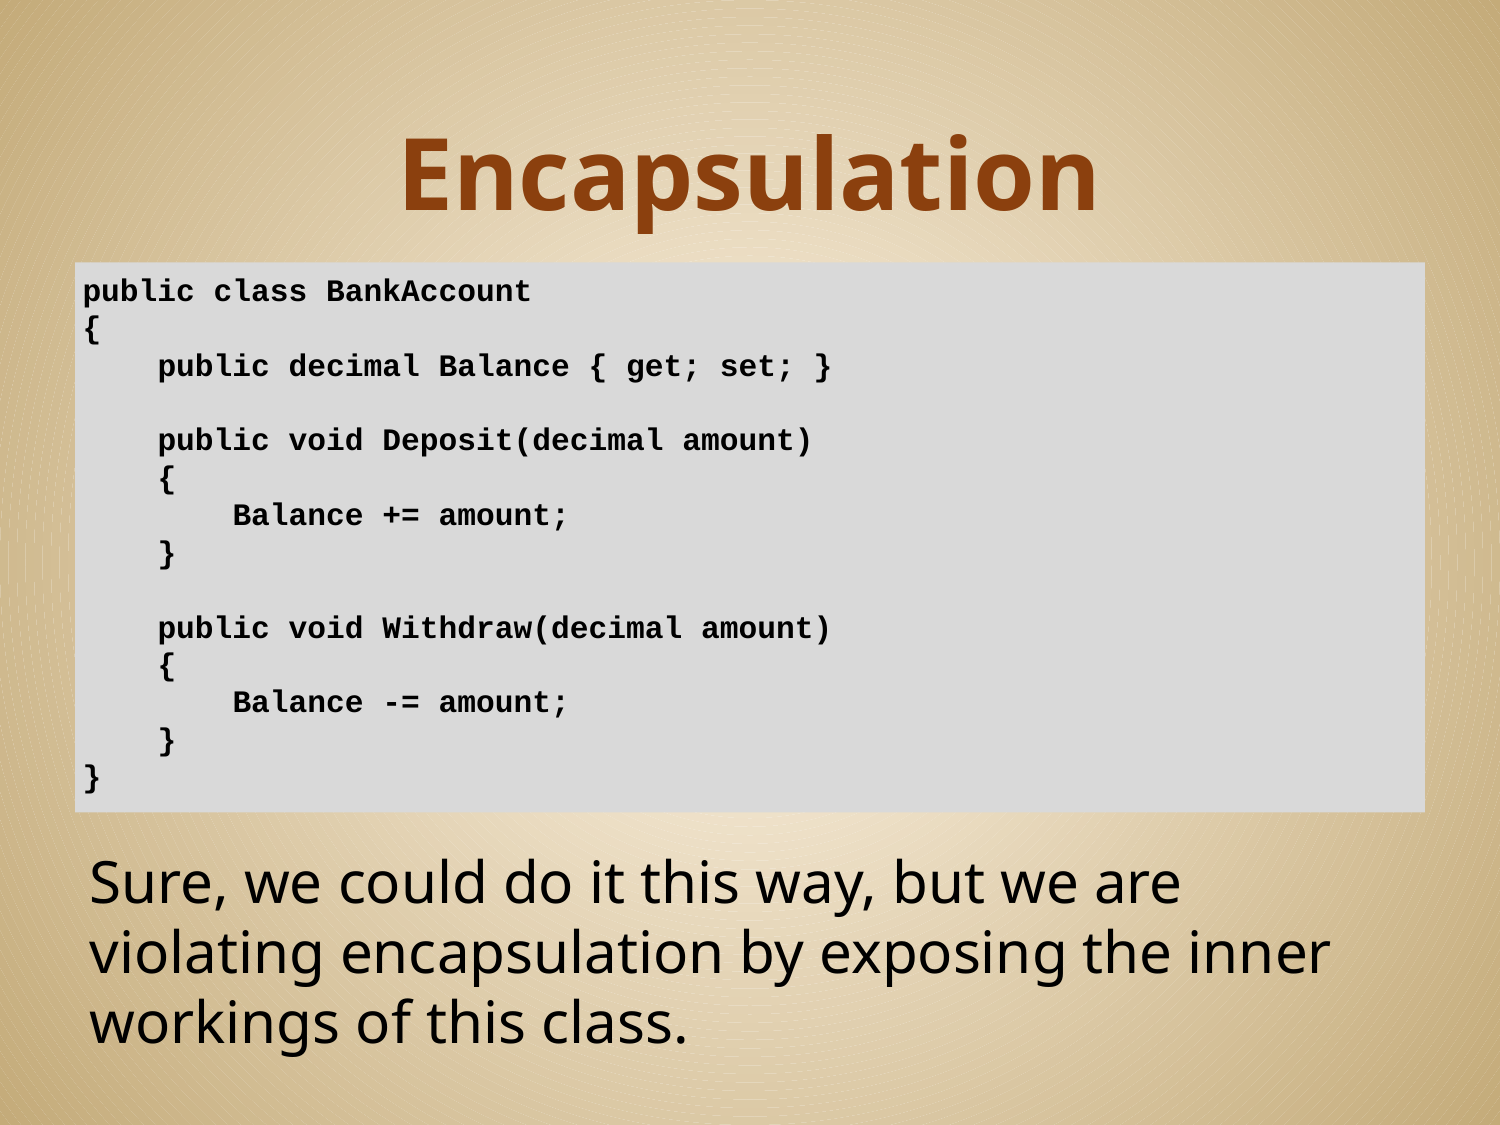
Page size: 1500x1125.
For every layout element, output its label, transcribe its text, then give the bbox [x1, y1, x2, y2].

list public class BankAccount { public decimal Balance { get; set; } public void Deposit(decimal amount) { Balance += amount; } public void Withdraw(decimal amount) { Balance -= amount; } } [75, 262, 1425, 813]
text_box Sure, we could do it this way, but we are violating encapsulation by exposing the inner workings of this class. [74, 837, 1438, 1063]
title Encapsulation [75, 50, 1425, 238]
